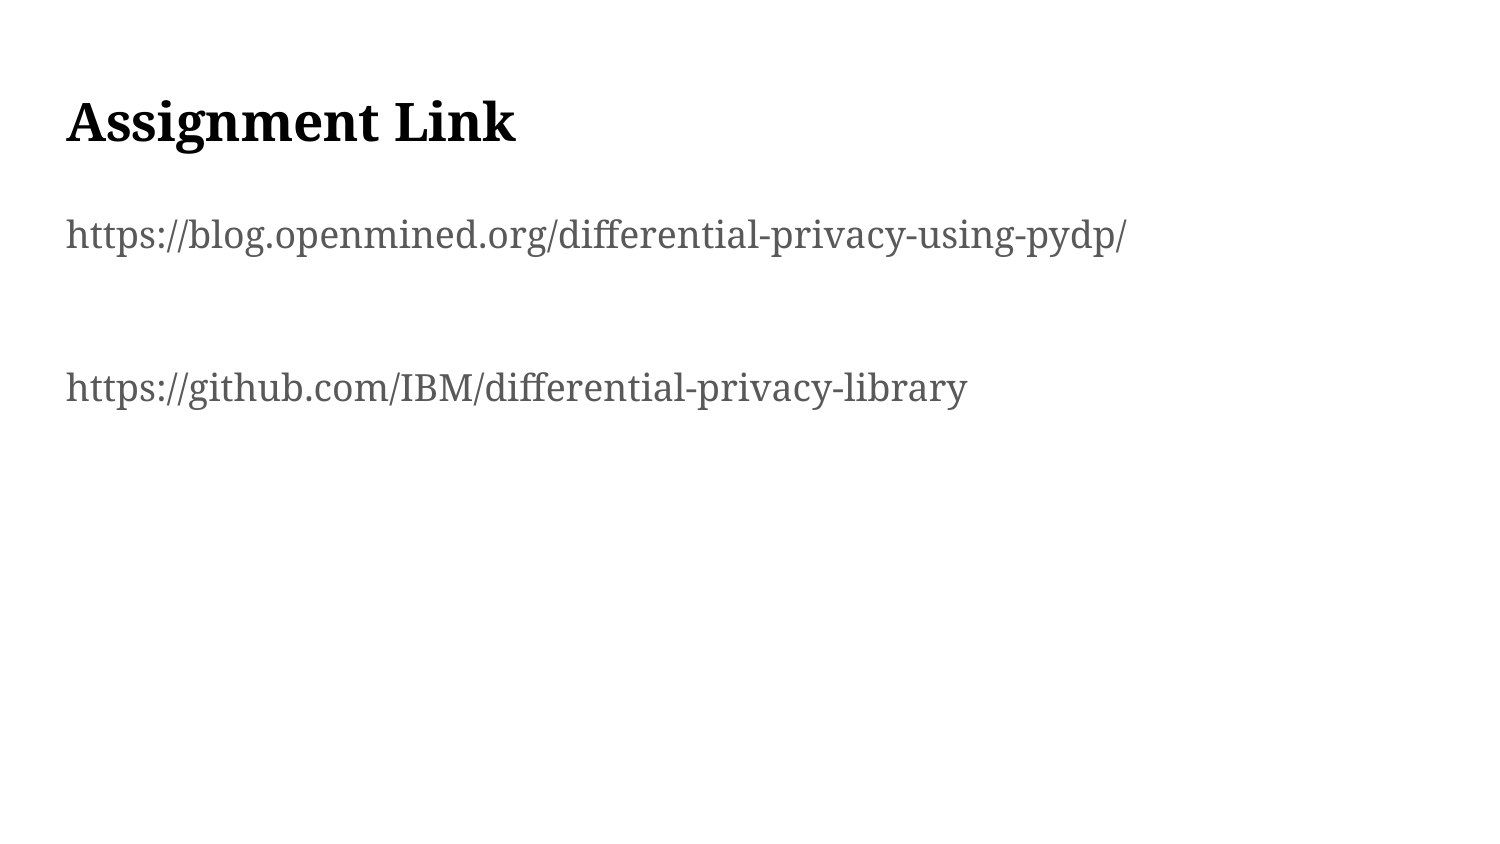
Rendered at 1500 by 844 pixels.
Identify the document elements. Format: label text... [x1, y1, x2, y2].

title Assignment Link [51, 72, 1449, 167]
list https://blog.openmined.org/differential-privacy-using-pydp/ https://github.com/IBM/differential-privacy-library [51, 189, 1449, 750]
